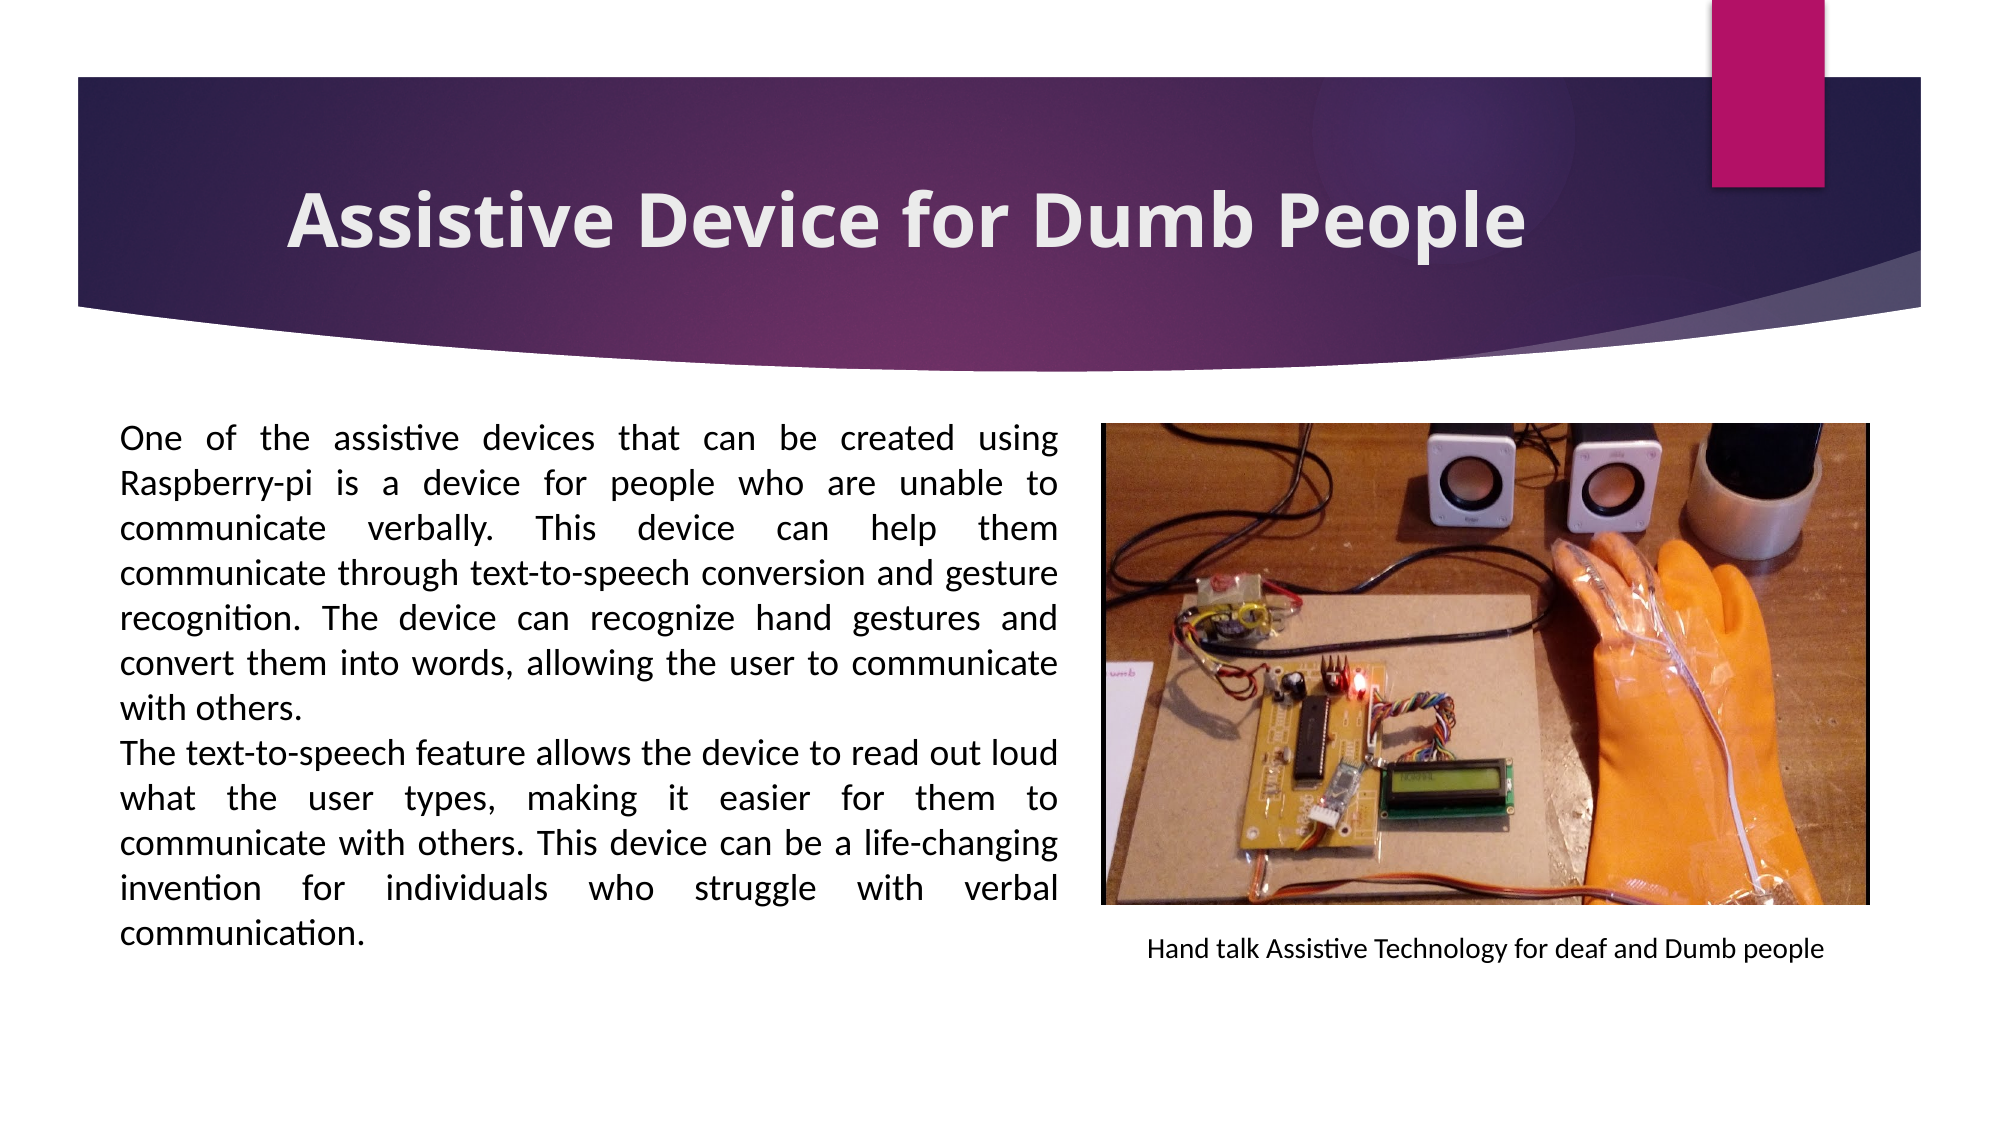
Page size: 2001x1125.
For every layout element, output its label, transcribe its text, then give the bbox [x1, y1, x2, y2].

text_box [975, 537, 1025, 588]
picture [1101, 423, 1870, 905]
title Assistive Device for Dumb People [189, 159, 1627, 276]
text_box One of the assistive devices that can be created using Raspberry-pi is a device for people who are unable to communicate verbally. This device can help them communicate through text-to-speech conversion and gesture recognition. The device can recognize hand gestures and convert them into words, allowing the user to communicate with others. The text-to-speech feature allows the device to read out loud what the user types, making it easier for them to communicate with others. This device can be a life-changing invention for individuals who struggle with verbal communication. [105, 405, 1075, 961]
text_box Hand talk Assistive Technology for deaf and Dumb people [1132, 922, 1841, 972]
